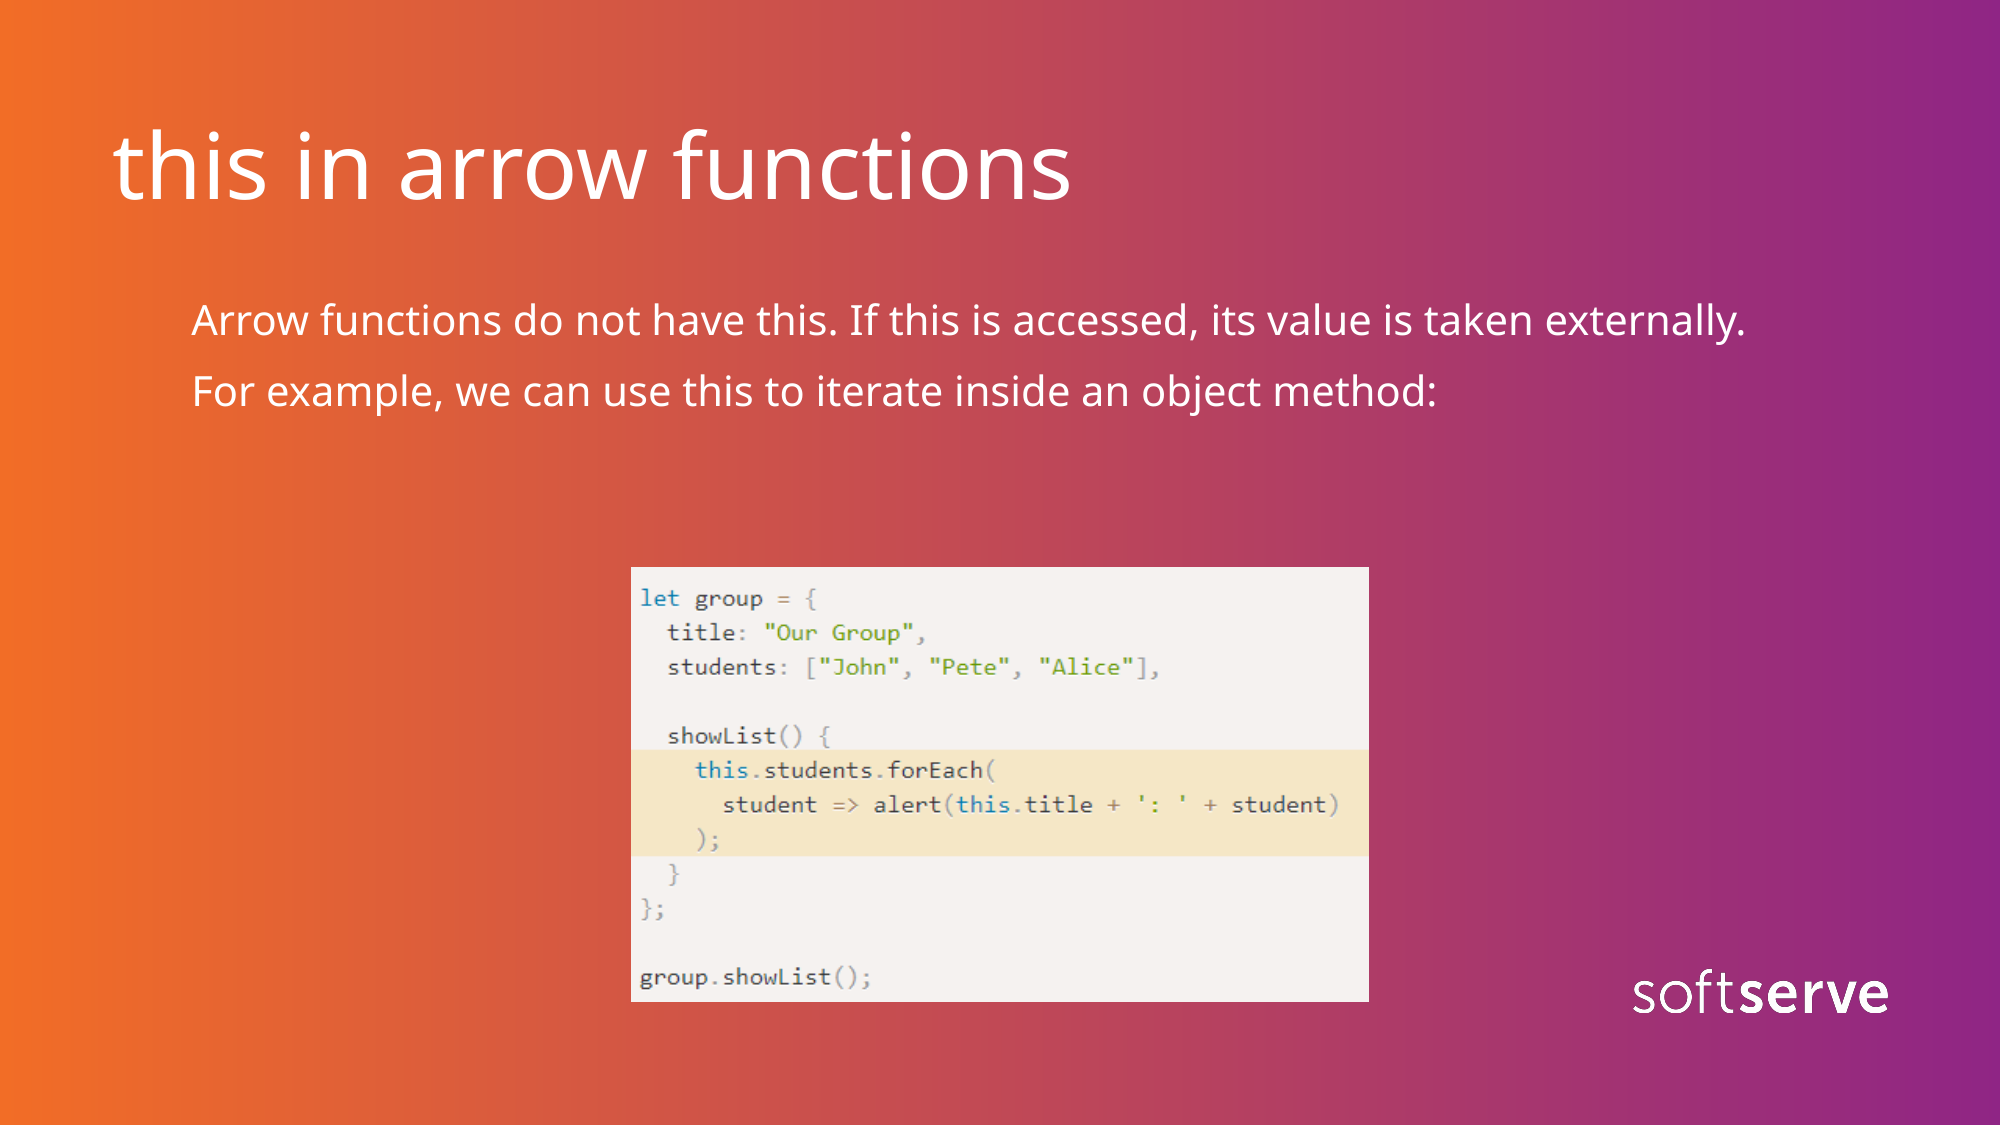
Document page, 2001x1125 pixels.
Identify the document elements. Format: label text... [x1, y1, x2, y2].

list Arrow functions do not have this. If this is accessed, its value is taken externally. For example, we can use this to iterate inside an object method: [191, 286, 1967, 849]
title this in arrow functions [112, 112, 1888, 225]
picture [1633, 968, 1888, 1013]
picture [630, 567, 1369, 1003]
